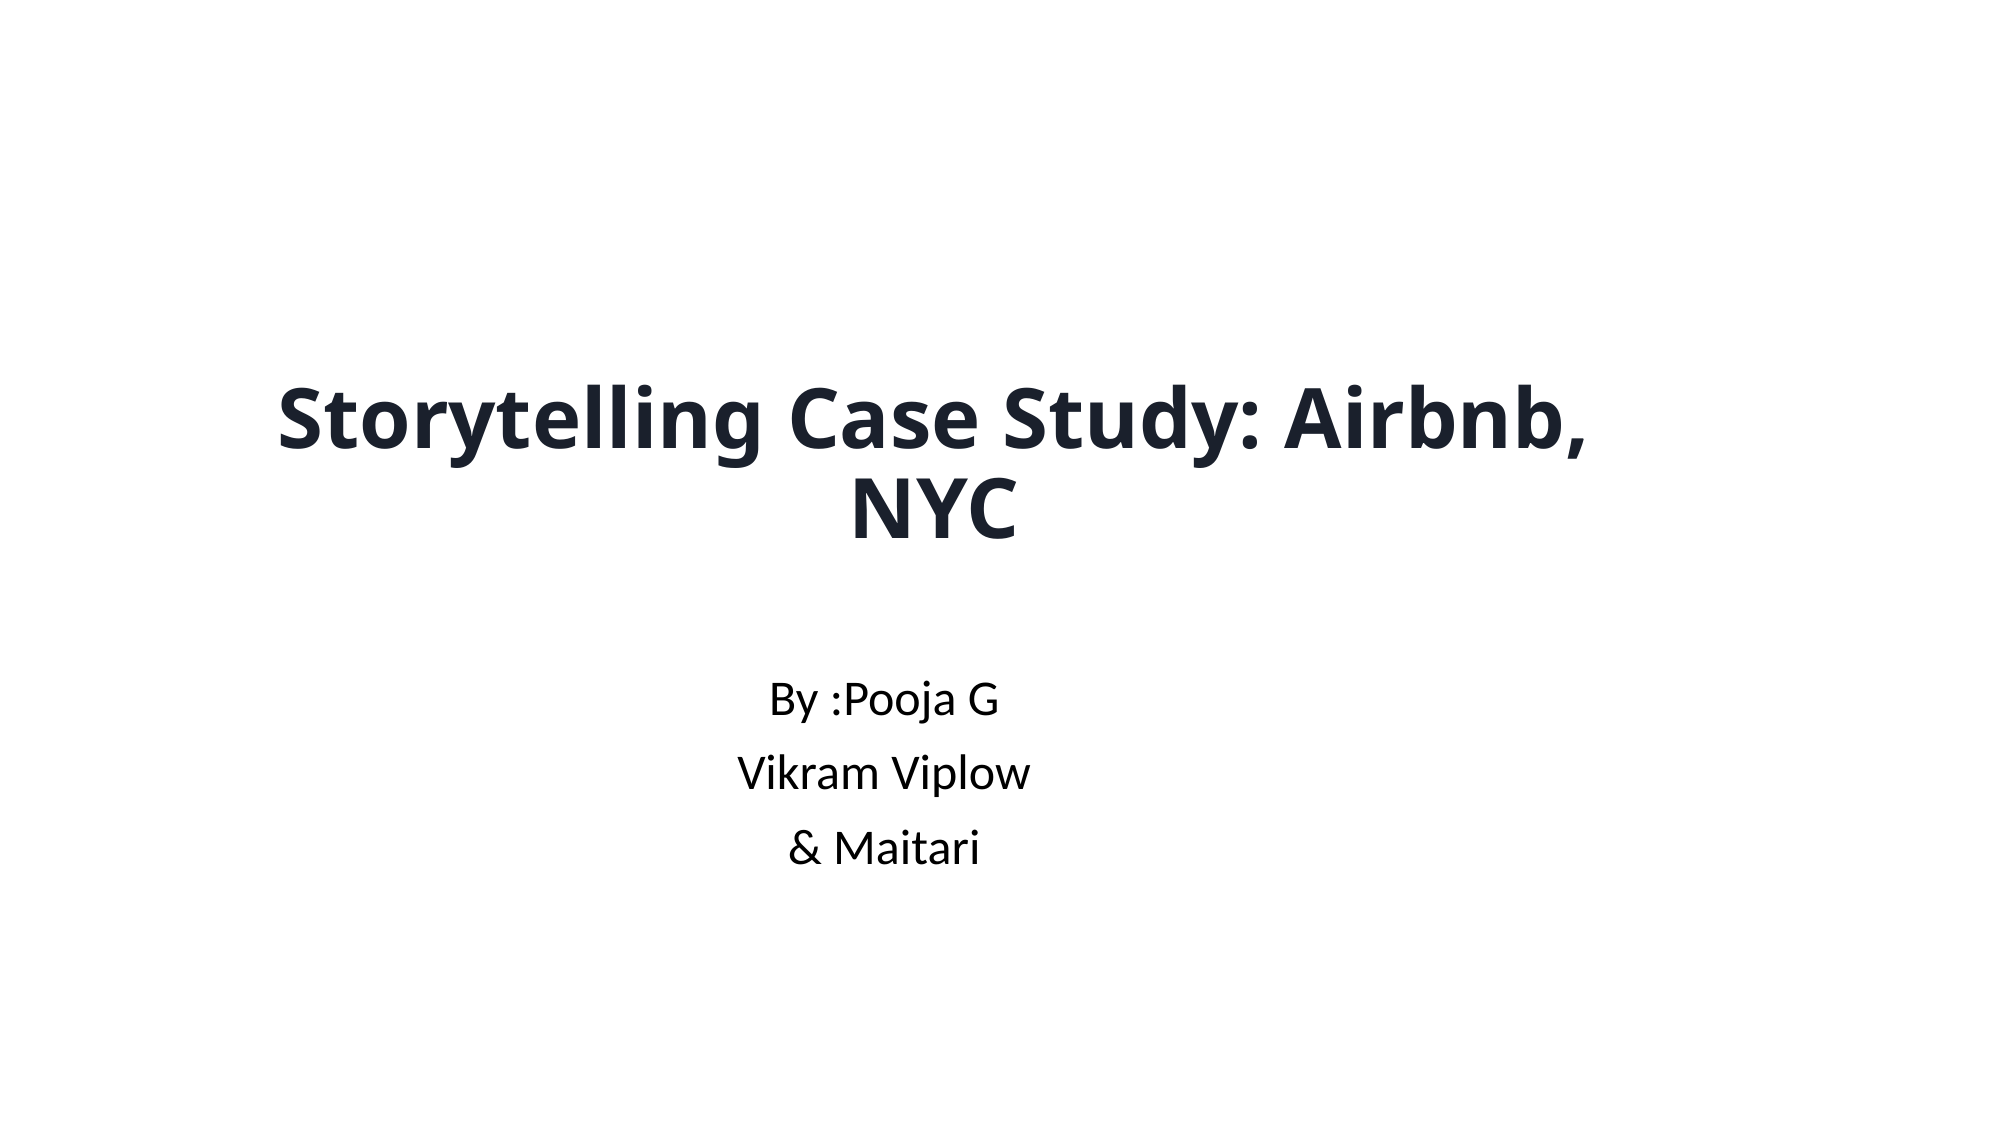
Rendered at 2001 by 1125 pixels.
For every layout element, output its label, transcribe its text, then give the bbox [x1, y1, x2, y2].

subtitle By :Pooja G Vikram Viplow & Maitari [247, 664, 1522, 918]
title Storytelling Case Study: Airbnb, NYC [247, 224, 1621, 665]
